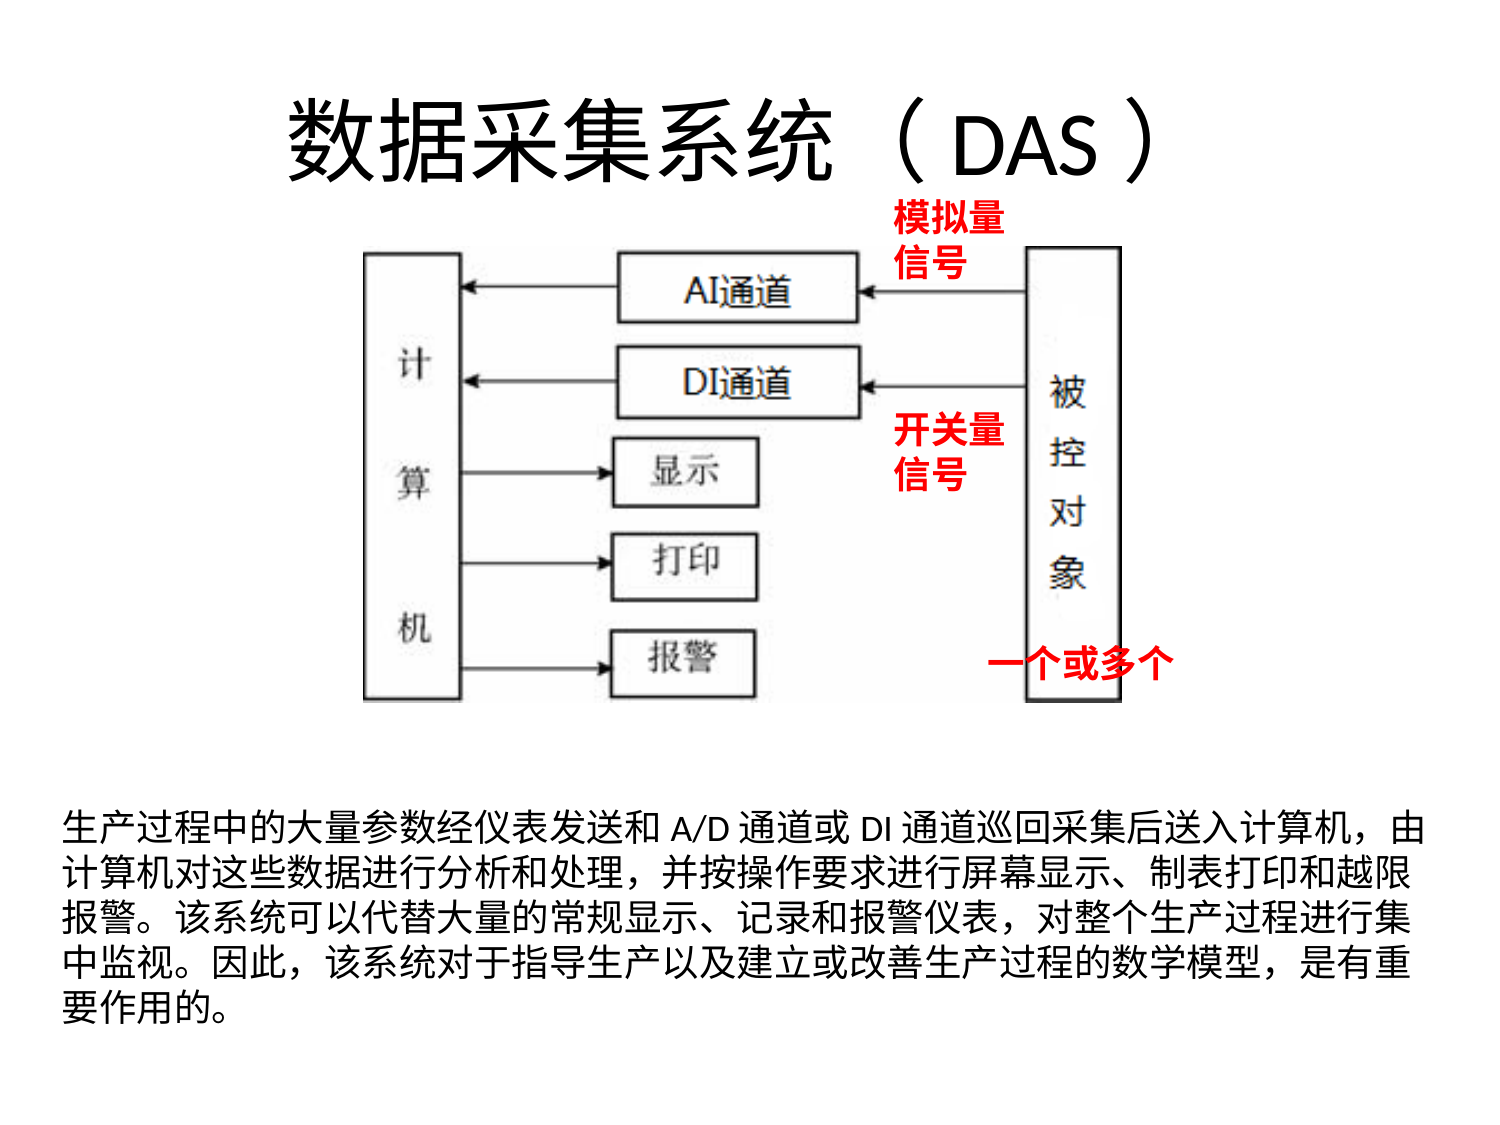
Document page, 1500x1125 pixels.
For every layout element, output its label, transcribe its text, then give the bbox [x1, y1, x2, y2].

picture [362, 245, 1122, 704]
text_box 生产过程中的大量参数经仪表发送和A/D通道或DI通道巡回采集后送入计算机，由计算机对这些数据进行分析和处理，并按操作要求进行屏幕显示、制表打印和越限报警。该系统可以代替大量的常规显示、记录和报警仪表，对整个生产过程进行集中监视。因此，该系统对于指导生产以及建立或改善生产过程的数学模型，是有重要作用的。 [46, 796, 1454, 1037]
title 数据采集系统（DAS） [75, 45, 1425, 233]
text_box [878, 186, 1055, 505]
text_box 一个或多个 [1127, 632, 1231, 693]
